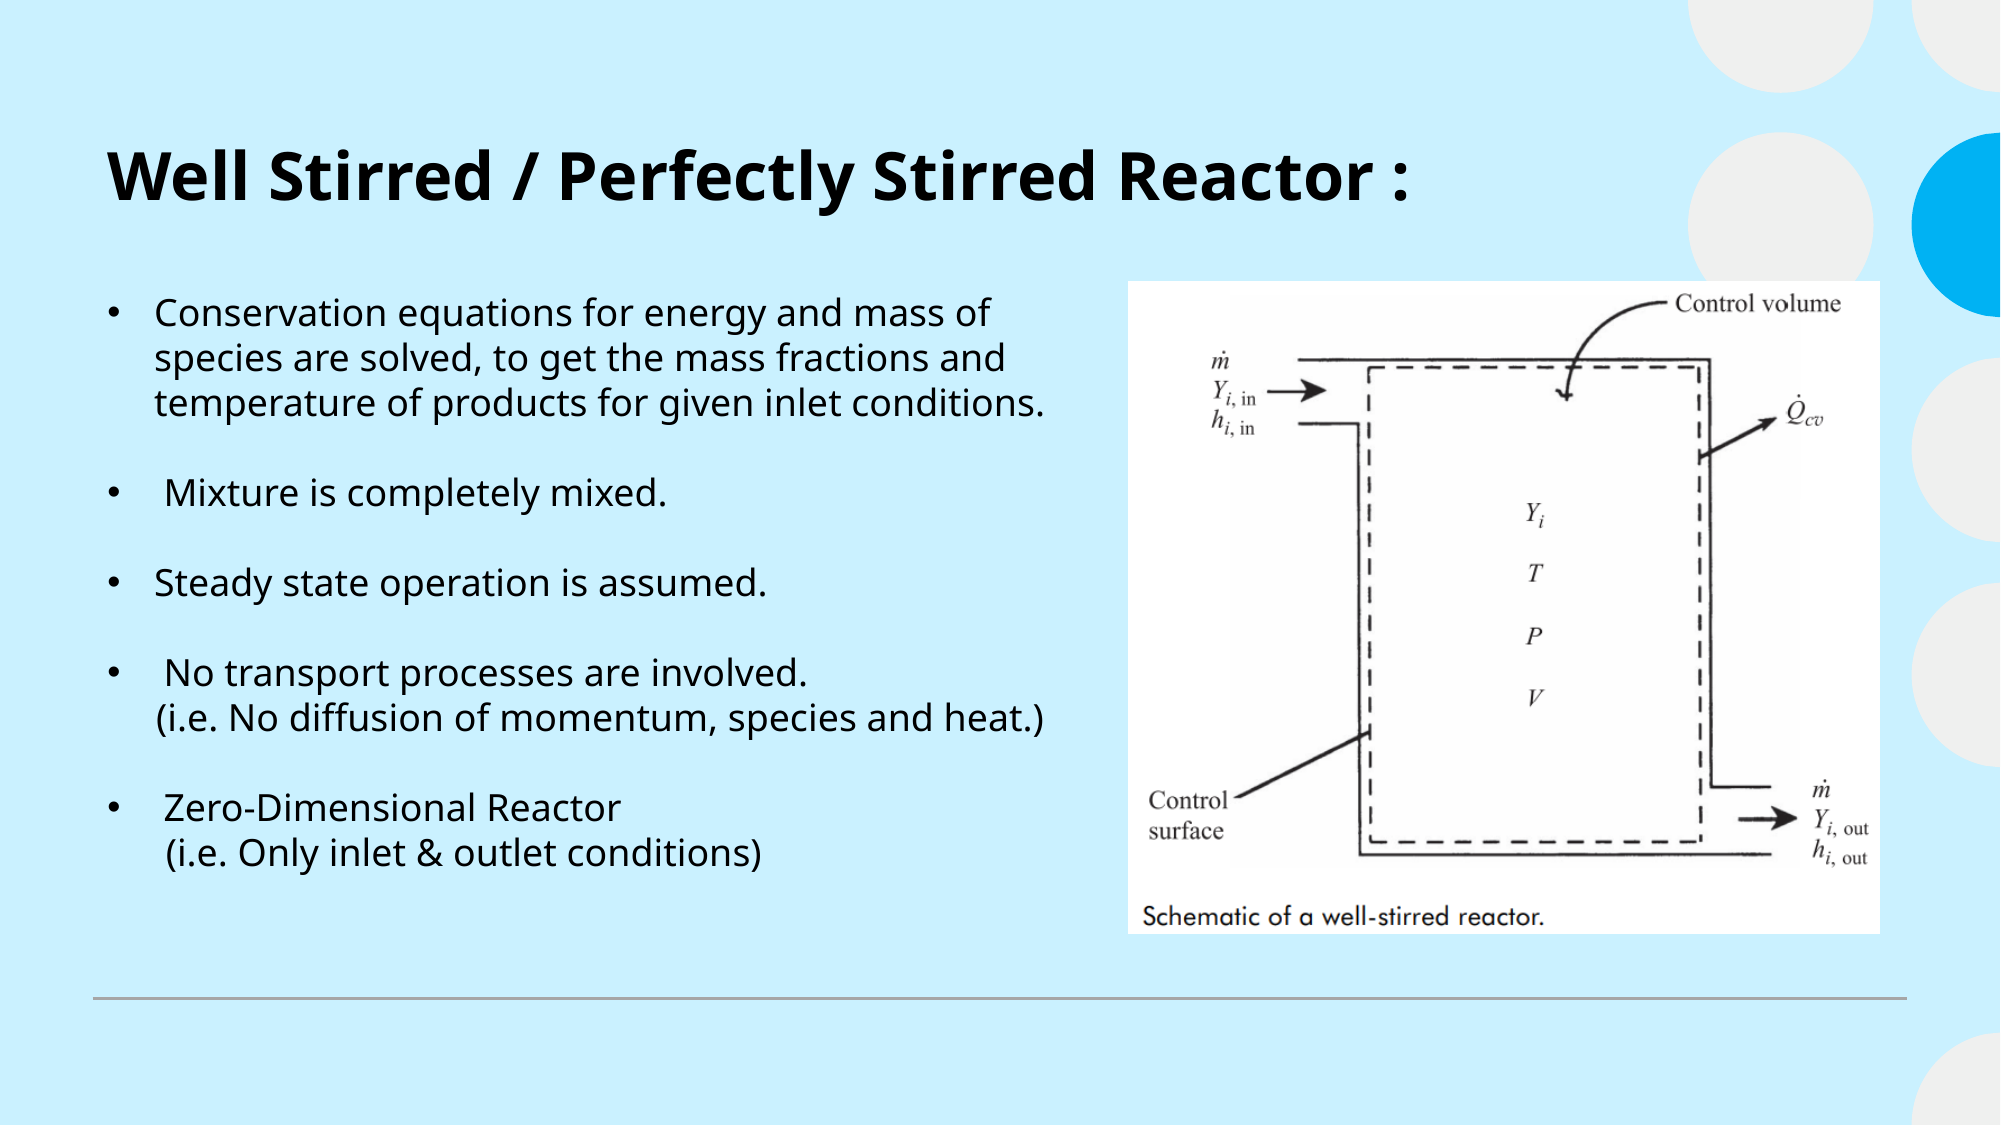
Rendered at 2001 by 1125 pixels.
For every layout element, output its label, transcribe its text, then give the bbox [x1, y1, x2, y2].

picture [1128, 281, 1880, 934]
text_box Conservation equations for energy and mass of species are solved, to get the mass fractions and temperature of products for given inlet conditions. Mixture is completely mixed. Steady state operation is assumed. No transport processes are involved. (i.e. No diffusion of momentum, species and heat.) Zero-Dimensional Reactor (i.e. Only inlet & outlet conditions) [92, 281, 1074, 882]
title Well Stirred / Perfectly Stirred Reactor : [92, 126, 1504, 227]
